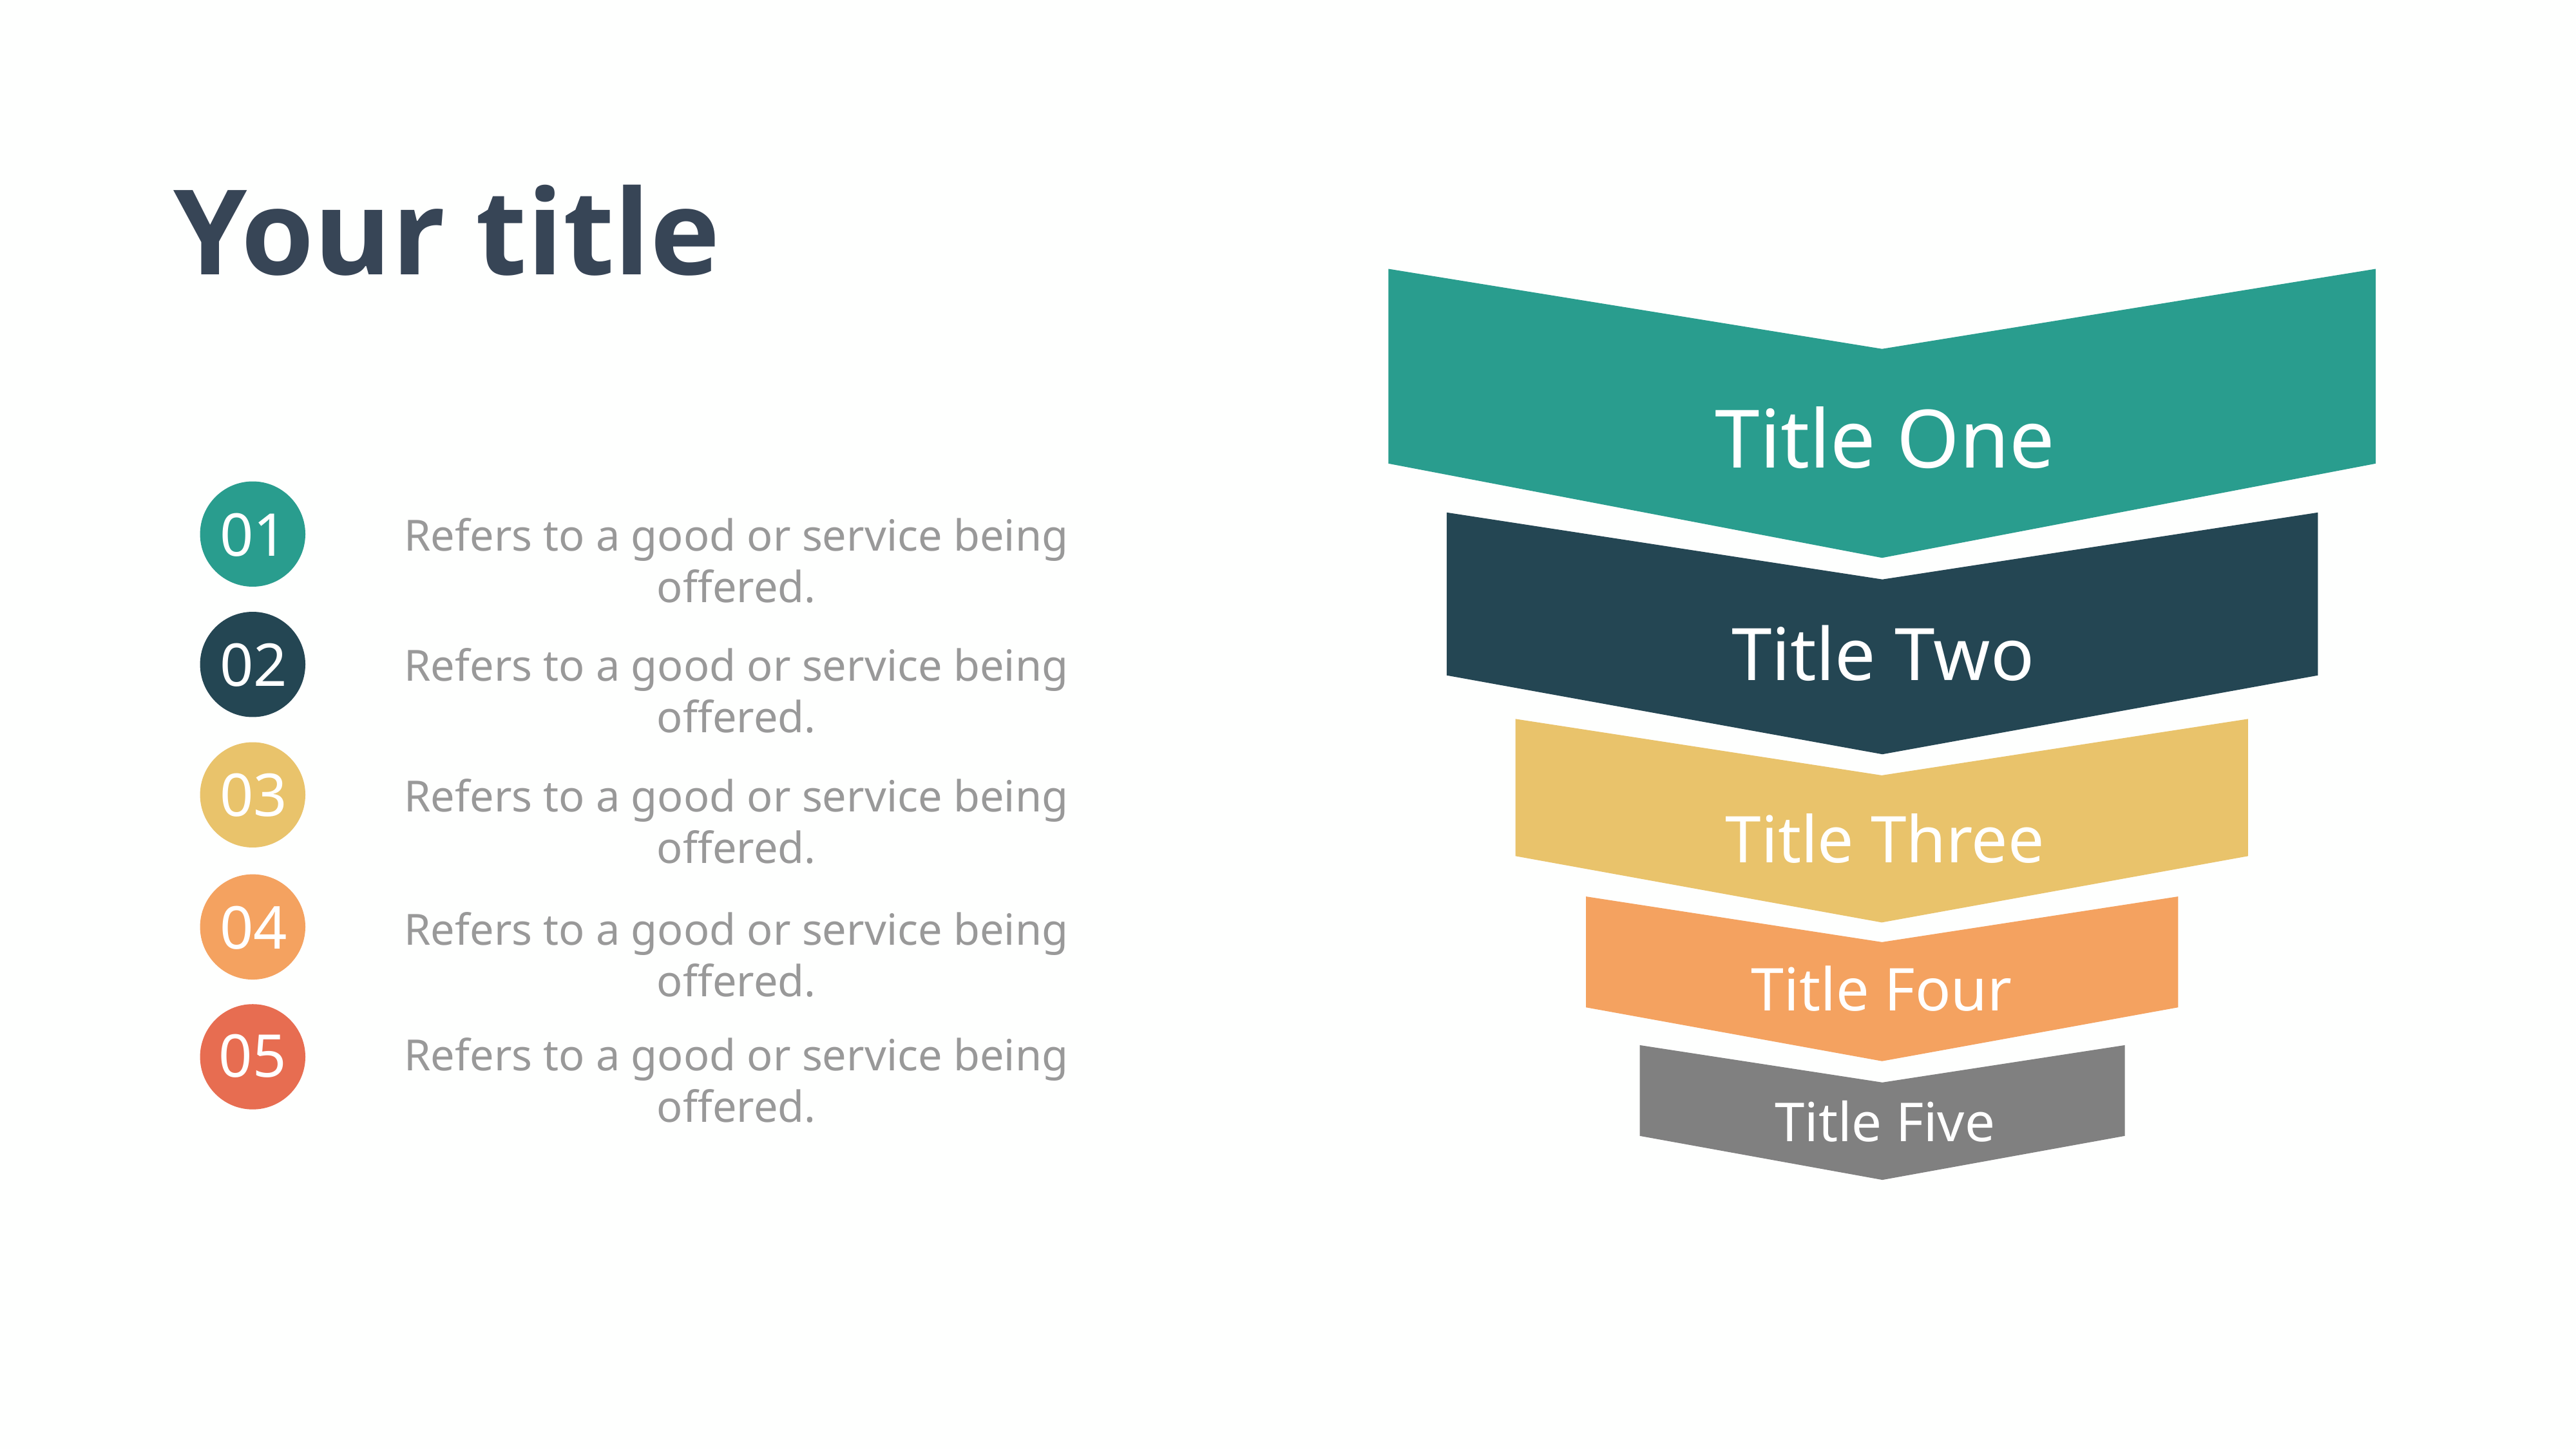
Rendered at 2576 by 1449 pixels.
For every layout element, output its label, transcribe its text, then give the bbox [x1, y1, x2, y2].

text_box [297, 636, 306, 693]
text_box [222, 742, 284, 752]
text_box [215, 1094, 290, 1110]
text_box [1446, 512, 2318, 755]
text_box 03 [210, 752, 297, 833]
text_box [200, 633, 210, 696]
text_box [297, 1028, 306, 1086]
text_box [297, 898, 306, 956]
text_box [200, 896, 210, 958]
text_box [216, 703, 289, 717]
text_box [221, 481, 285, 492]
text_box Title One [1705, 382, 2065, 489]
text_box [1639, 1045, 2125, 1180]
text_box Your title [164, 151, 730, 303]
text_box [223, 1004, 282, 1013]
text_box 01 [210, 492, 298, 573]
text_box Title Two [1722, 603, 2045, 700]
text_box Title Three [1716, 793, 2054, 880]
text_box Refers to a good or service being offered. [336, 764, 1137, 877]
text_box Title Four [1742, 947, 2022, 1028]
text_box [297, 766, 306, 824]
text_box 04 [210, 885, 297, 965]
text_box [1515, 719, 2248, 923]
text_box [298, 506, 306, 562]
text_box [216, 965, 289, 980]
text_box [222, 612, 283, 621]
text_box [216, 833, 289, 848]
text_box Refers to a good or service being offered. [336, 503, 1137, 616]
text_box 02 [210, 621, 297, 703]
text_box [217, 573, 288, 587]
text_box [200, 503, 210, 565]
text_box Refers to a good or service being offered. [336, 633, 1137, 746]
text_box [200, 1027, 209, 1087]
text_box [221, 874, 285, 885]
text_box Refers to a good or service being offered. [336, 897, 1137, 1010]
text_box Title Five [1765, 1083, 2005, 1157]
text_box [1586, 896, 2179, 1061]
text_box Refers to a good or service being offered. [336, 1023, 1137, 1136]
text_box [1388, 269, 2376, 558]
text_box 05 [209, 1013, 297, 1094]
text_box [200, 764, 210, 826]
